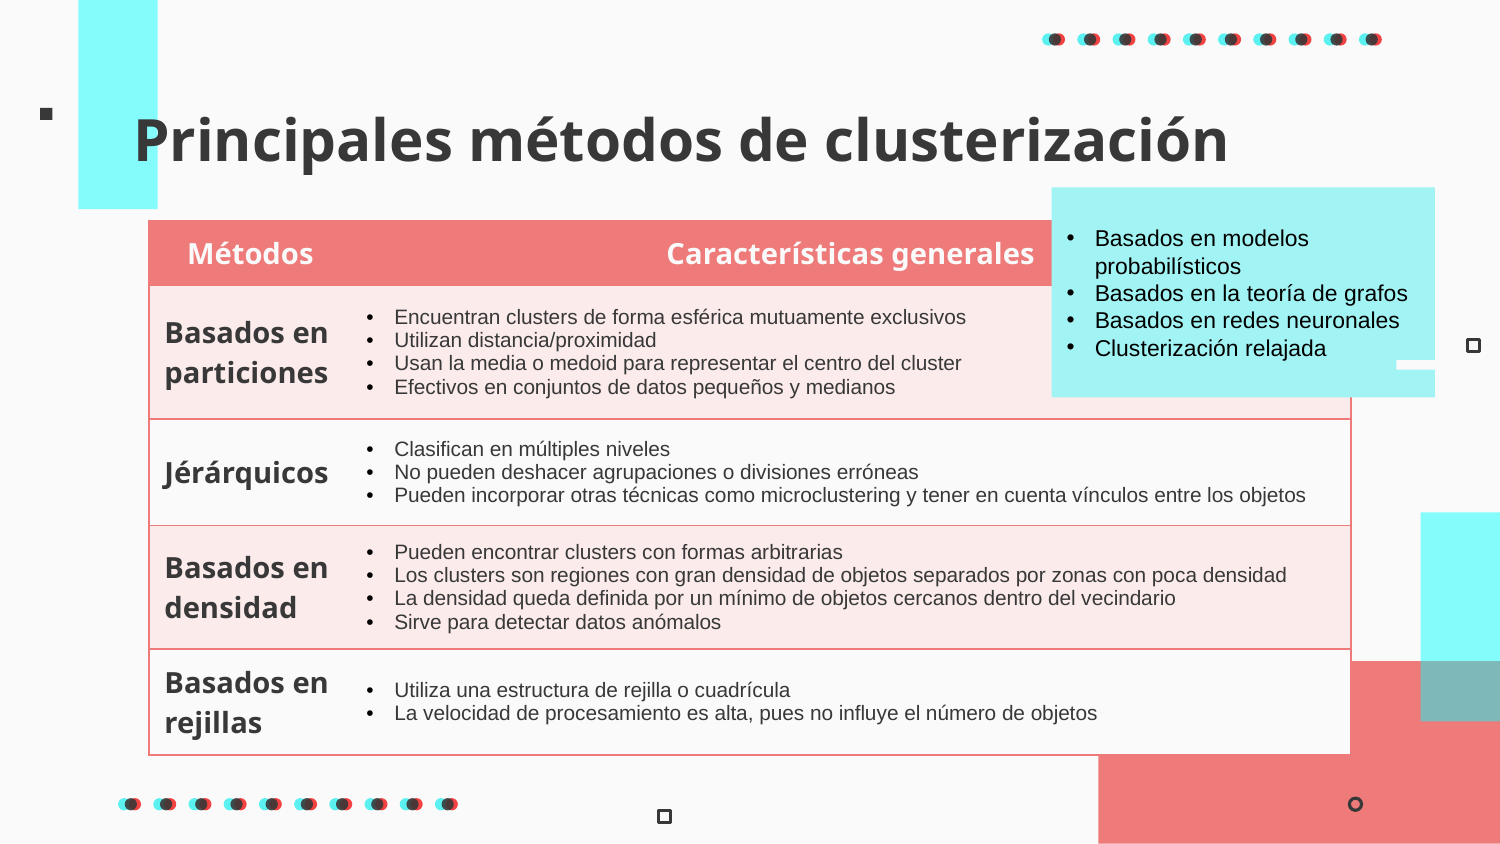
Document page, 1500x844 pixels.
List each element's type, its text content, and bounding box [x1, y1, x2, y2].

table_cell Pueden encontrar clusters con formas arbitrarias Los clusters son regiones con gran densidad de objetos separados por zonas con poca densidad La densidad queda definida por un mínimo de objetos cercanos dentro del vecindario Sirve para detectar datos anómalos [351, 526, 1350, 648]
table_cell Utiliza una estructura de rejilla o cuadrícula La velocidad de procesamiento es alta, pues no influye el número de objetos [351, 650, 1350, 754]
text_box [1051, 186, 1474, 398]
table_header Características generales [351, 221, 1046, 284]
title Principales métodos de clusterización [118, 88, 1382, 182]
table_cell Jérárquicos [150, 420, 351, 525]
table_cell Basados en particiones [150, 286, 351, 418]
table_cell Clasifican en múltiples niveles No pueden deshacer agrupaciones o divisiones erróneas Pueden incorporar otras técnicas como microclustering y tener en cuenta vínculos entre los objetos [351, 420, 1350, 525]
table_cell Encuentran clusters de forma esférica mutuamente exclusivos Utilizan distancia/proximidad Usan la media o medoid para representar el centro del cluster Efectivos en conjuntos de datos pequeños y medianos [351, 286, 1350, 418]
table_cell Basados en rejillas [150, 650, 351, 754]
table_cell Basados en densidad [150, 526, 351, 648]
table_header Métodos [150, 221, 351, 284]
